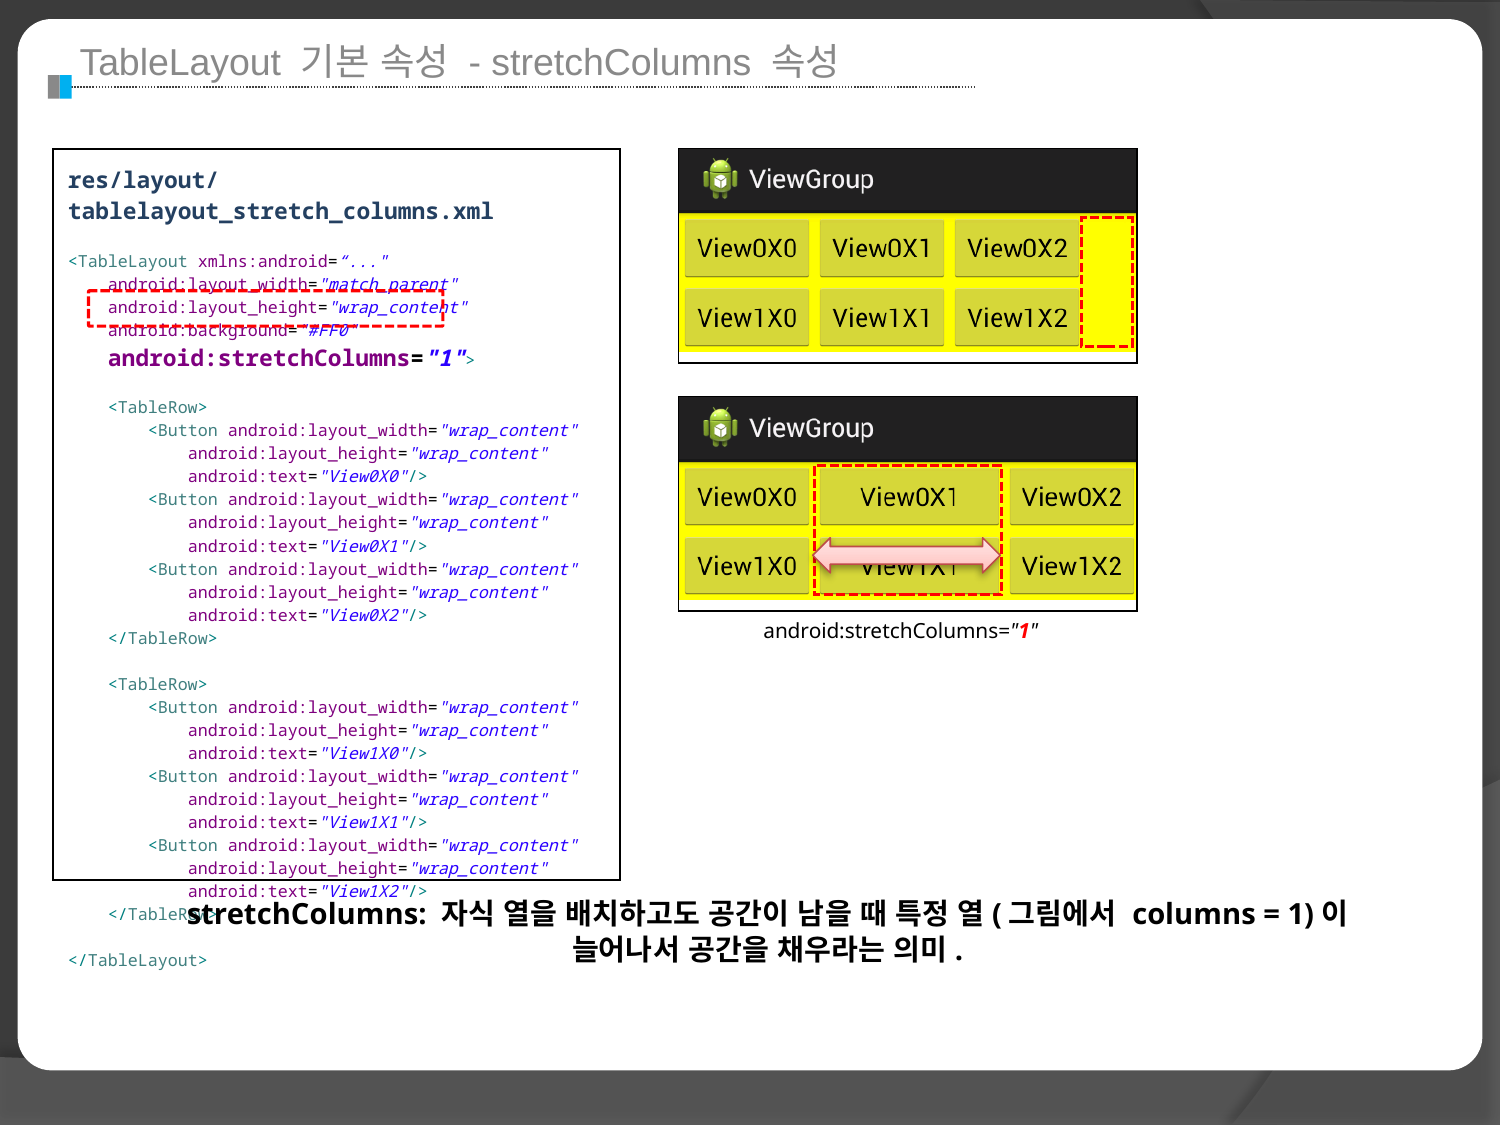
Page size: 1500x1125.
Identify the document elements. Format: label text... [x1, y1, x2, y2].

text_box TableLayout 기본 속성 - stretchColumns 속성 [64, 30, 1247, 91]
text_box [47, 74, 975, 99]
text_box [750, 465, 1051, 652]
text_box [86, 289, 445, 328]
text_box stretchColumns: 자식 열을 배치하고도 공간이 남을 때 특정 열(그림에서 columns = 1)이 늘어나서 공간을 채우라는 의미. [159, 888, 1376, 974]
picture [678, 396, 1137, 611]
table_header res/layout/tablelayout_stretch_columns.xml <TableLayout xmlns:android=“..." android:layout_width="match_parent" android:layout_height="wrap_content" android:background="#FF0" android:stretchColumns="1"> <TableRow> <Button android:layout_width="wrap_content" android:layout_height="wrap_content" android:text="View0X0"/> <Button android:layout_width="wrap_content" android:layout_height="wrap_content" android:text="View0X1"/> <Button android:layout_width="wrap_content" android:layout_height="wrap_content" android:text="View0X2"/> </TableRow> <TableRow> <Button android:layout_width="wrap_content" android:layout_height="wrap_content" android:text="View1X0"/> <Button android:layout_width="wrap_content" android:layout_height="wrap_content" android:text="View1X1"/> <Button android:layout_width="wrap_content" android:layout_height="wrap_content" android:text="View1X2"/> </TableRow> </TableLayout> [54, 150, 619, 879]
picture [678, 148, 1137, 363]
